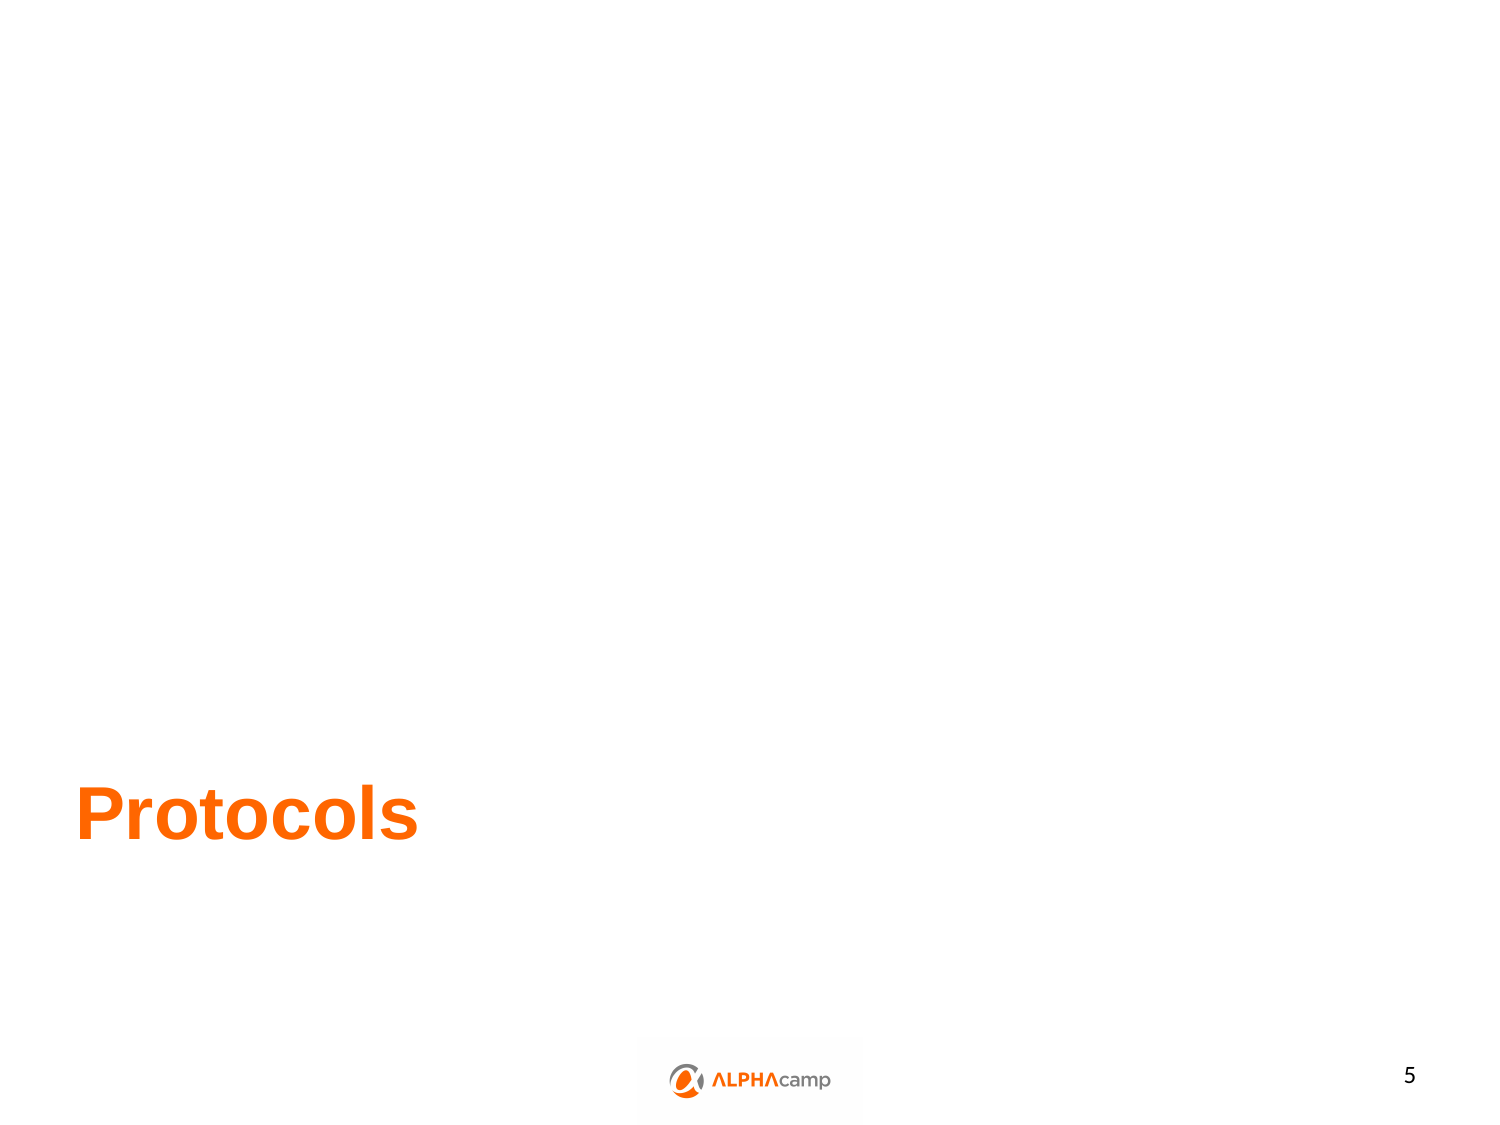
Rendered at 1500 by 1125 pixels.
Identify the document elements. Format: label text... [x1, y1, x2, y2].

slide_number [1394, 1050, 1426, 1097]
title Protocols [75, 685, 1425, 934]
picture [637, 1037, 863, 1125]
